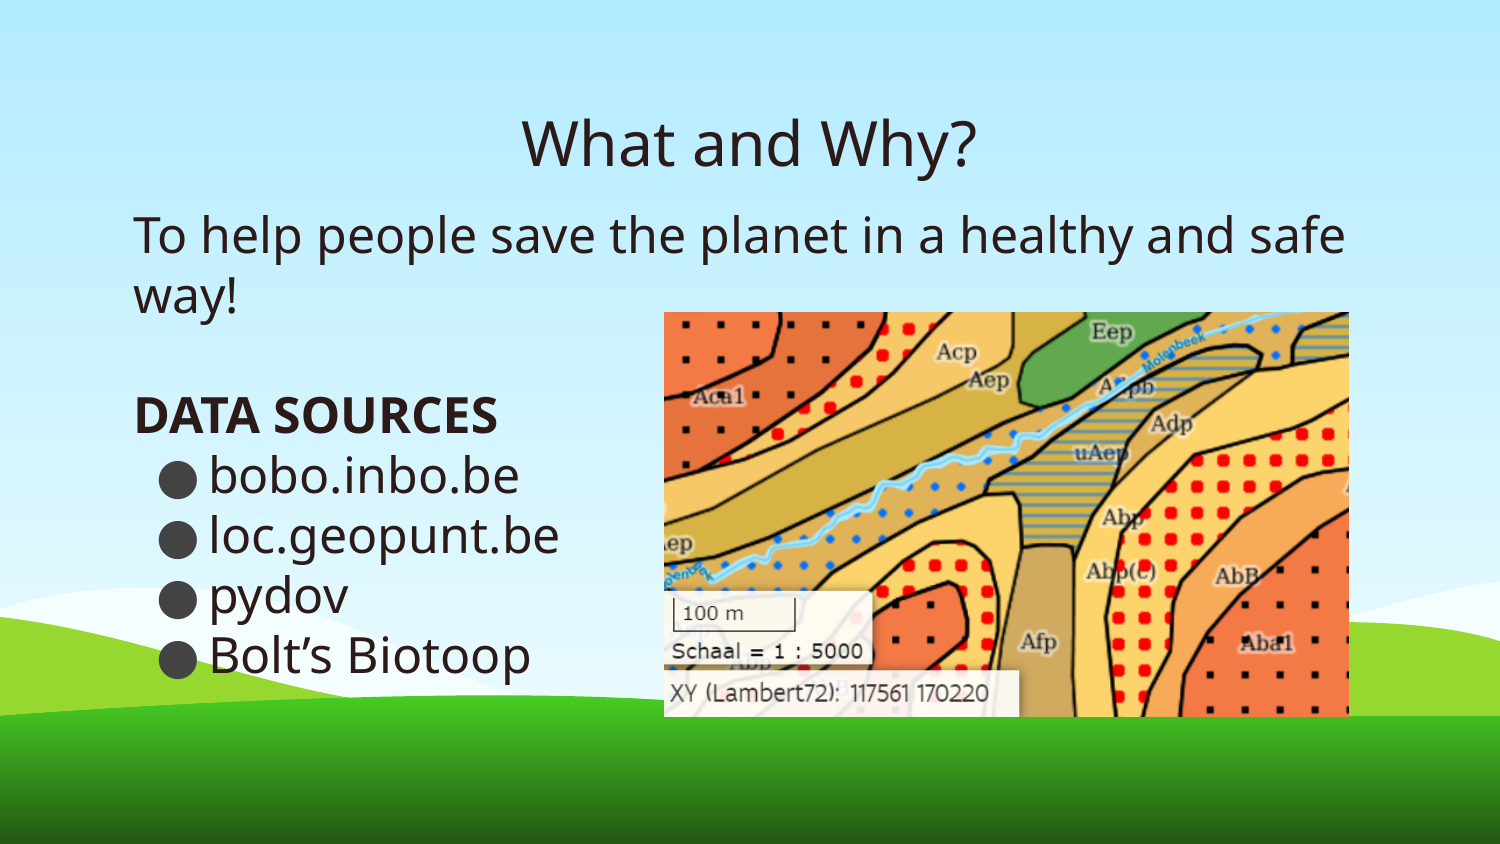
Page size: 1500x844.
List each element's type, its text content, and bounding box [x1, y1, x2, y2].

title What and Why? [118, 88, 1382, 167]
list To help people save the planet in a healthy and safe way! DATA SOURCES bobo.inbo.be loc.geopunt.be pydov Bolt’s Biotoop [118, 189, 1382, 756]
picture [664, 312, 1350, 718]
